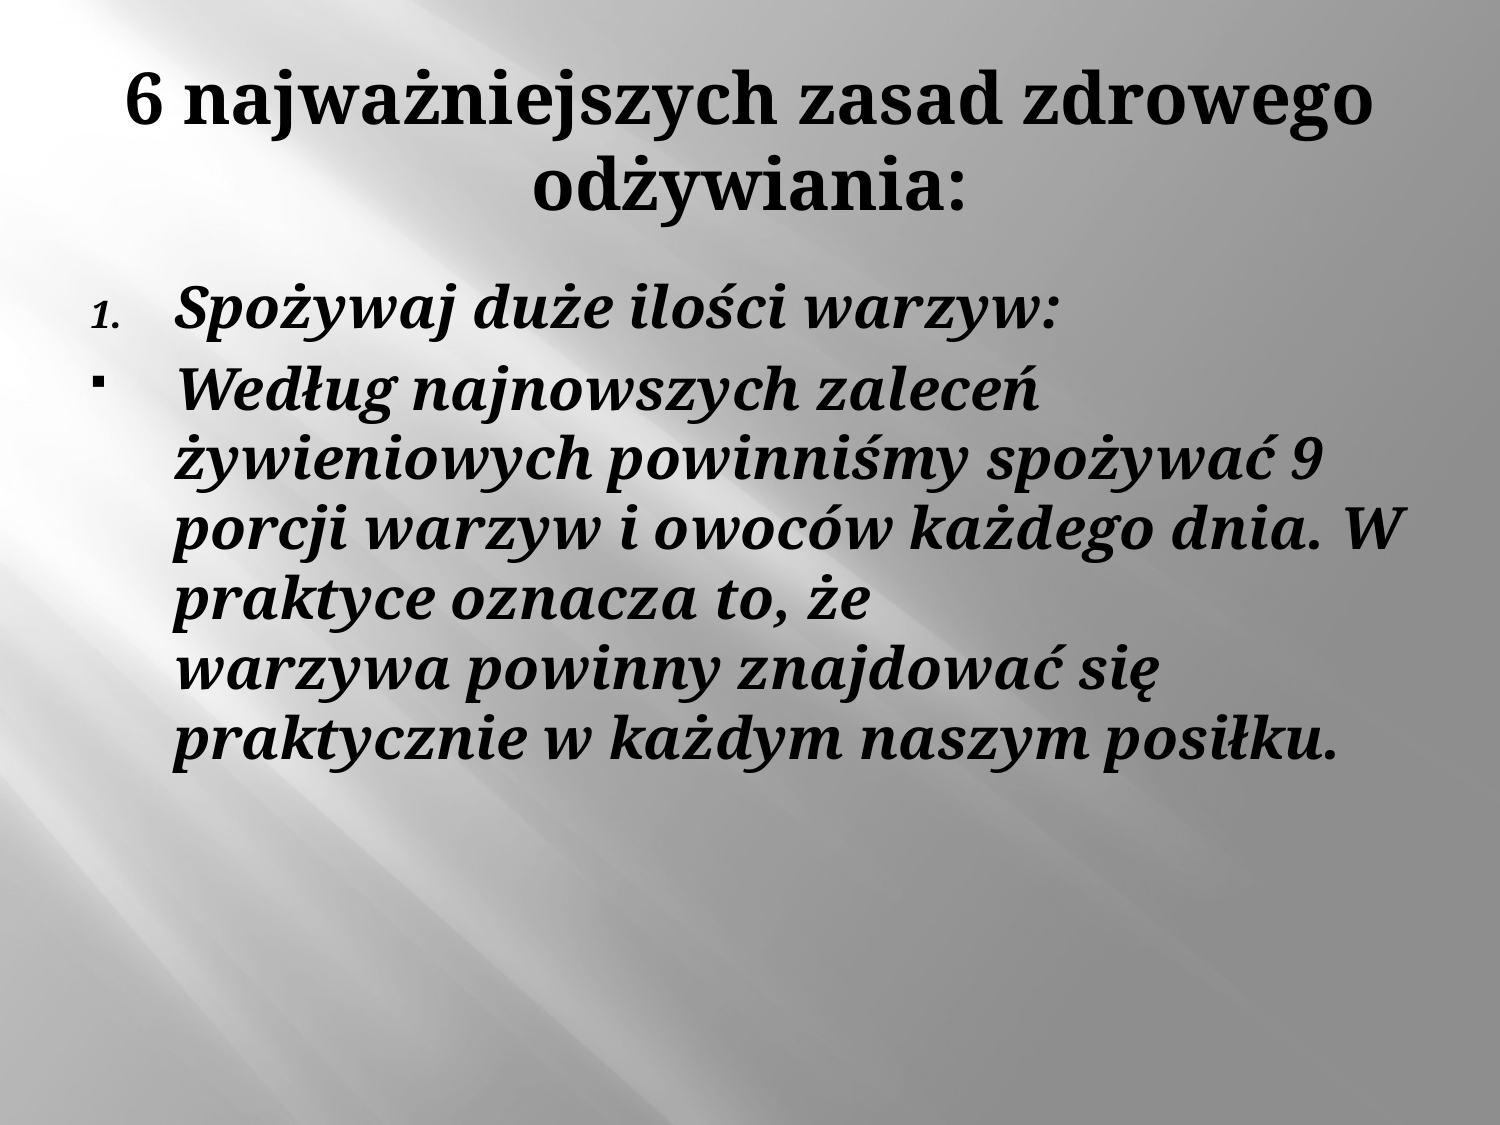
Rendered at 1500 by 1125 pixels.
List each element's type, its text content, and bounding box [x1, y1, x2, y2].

title 6 najważniejszych zasad zdrowego odżywiania: [75, 45, 1425, 233]
list Spożywaj duże ilości warzyw: Według najnowszych zaleceń żywieniowych powinniśmy spożywać 9 porcji warzyw i owoców każdego dnia. W praktyce oznacza to, że warzywa powinny znajdować się praktycznie w każdym naszym posiłku. [75, 262, 1425, 1035]
